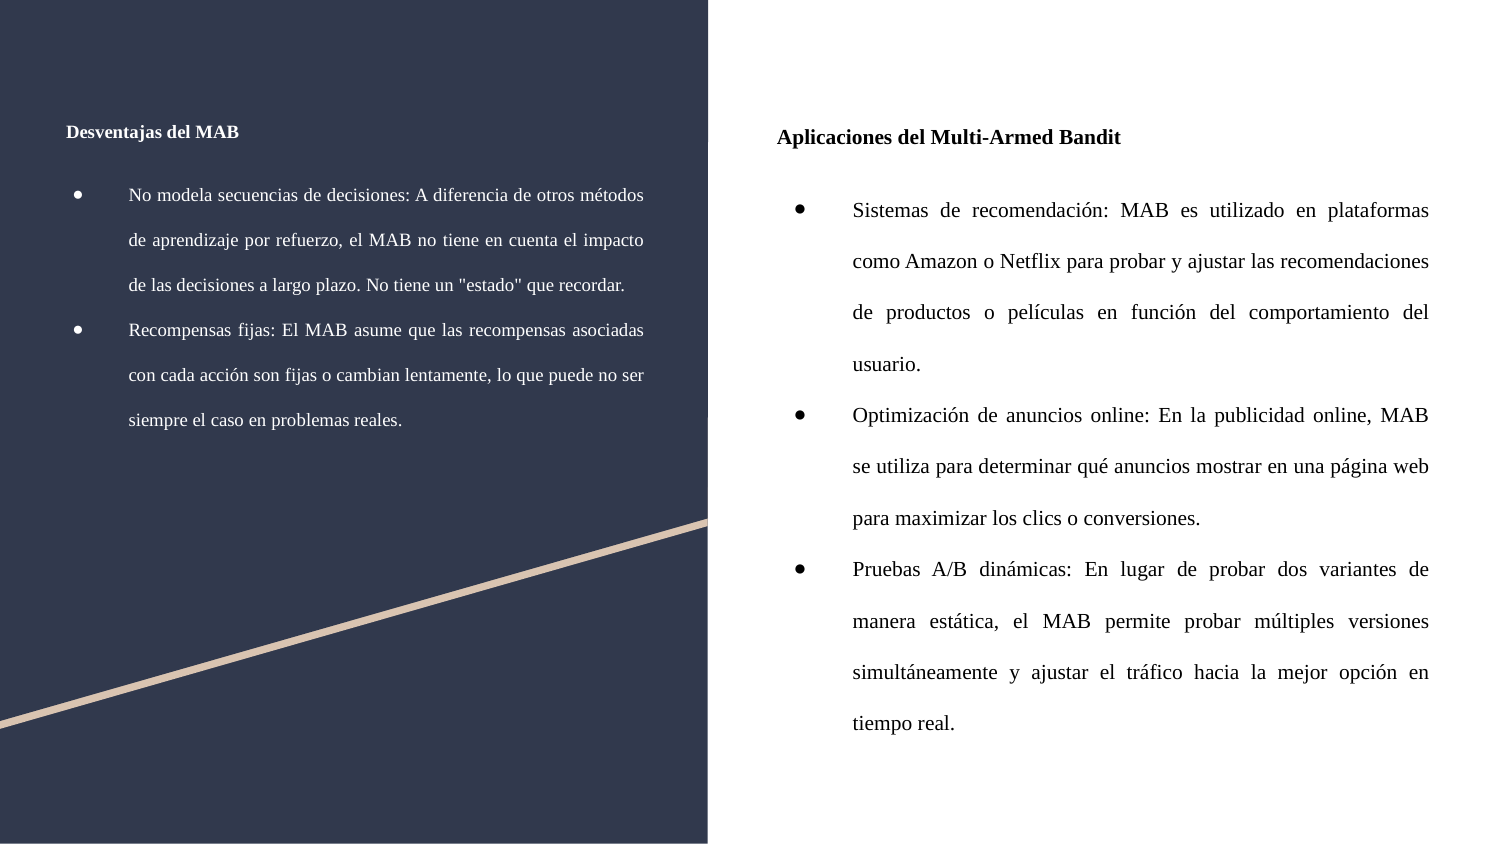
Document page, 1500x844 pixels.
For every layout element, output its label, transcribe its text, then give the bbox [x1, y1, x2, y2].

list Aplicaciones del Multi-Armed Bandit Sistemas de recomendación: MAB es utilizado en plataformas como Amazon o Netflix para probar y ajustar las recomendaciones de productos o películas en función del comportamiento del usuario. Optimización de anuncios online: En la publicidad online, MAB se utiliza para determinar qué anuncios mostrar en una página web para maximizar los clics o conversiones. Pruebas A/B dinámicas: En lugar de probar dos variantes de manera estática, el MAB permite probar múltiples versiones simultáneamente y ajustar el tráfico hacia la mejor opción en tiempo real. [761, 82, 1446, 755]
title Desventajas del MAB No modela secuencias de decisiones: A diferencia de otros métodos de aprendizaje por refuerzo, el MAB no tiene en cuenta el impacto de las decisiones a largo plazo. No tiene un "estado" que recordar. Recompensas fijas: El MAB asume que las recompensas asociadas con cada acción son fijas o cambian lentamente, lo que puede no ser siempre el caso en problemas reales. [51, 82, 660, 494]
